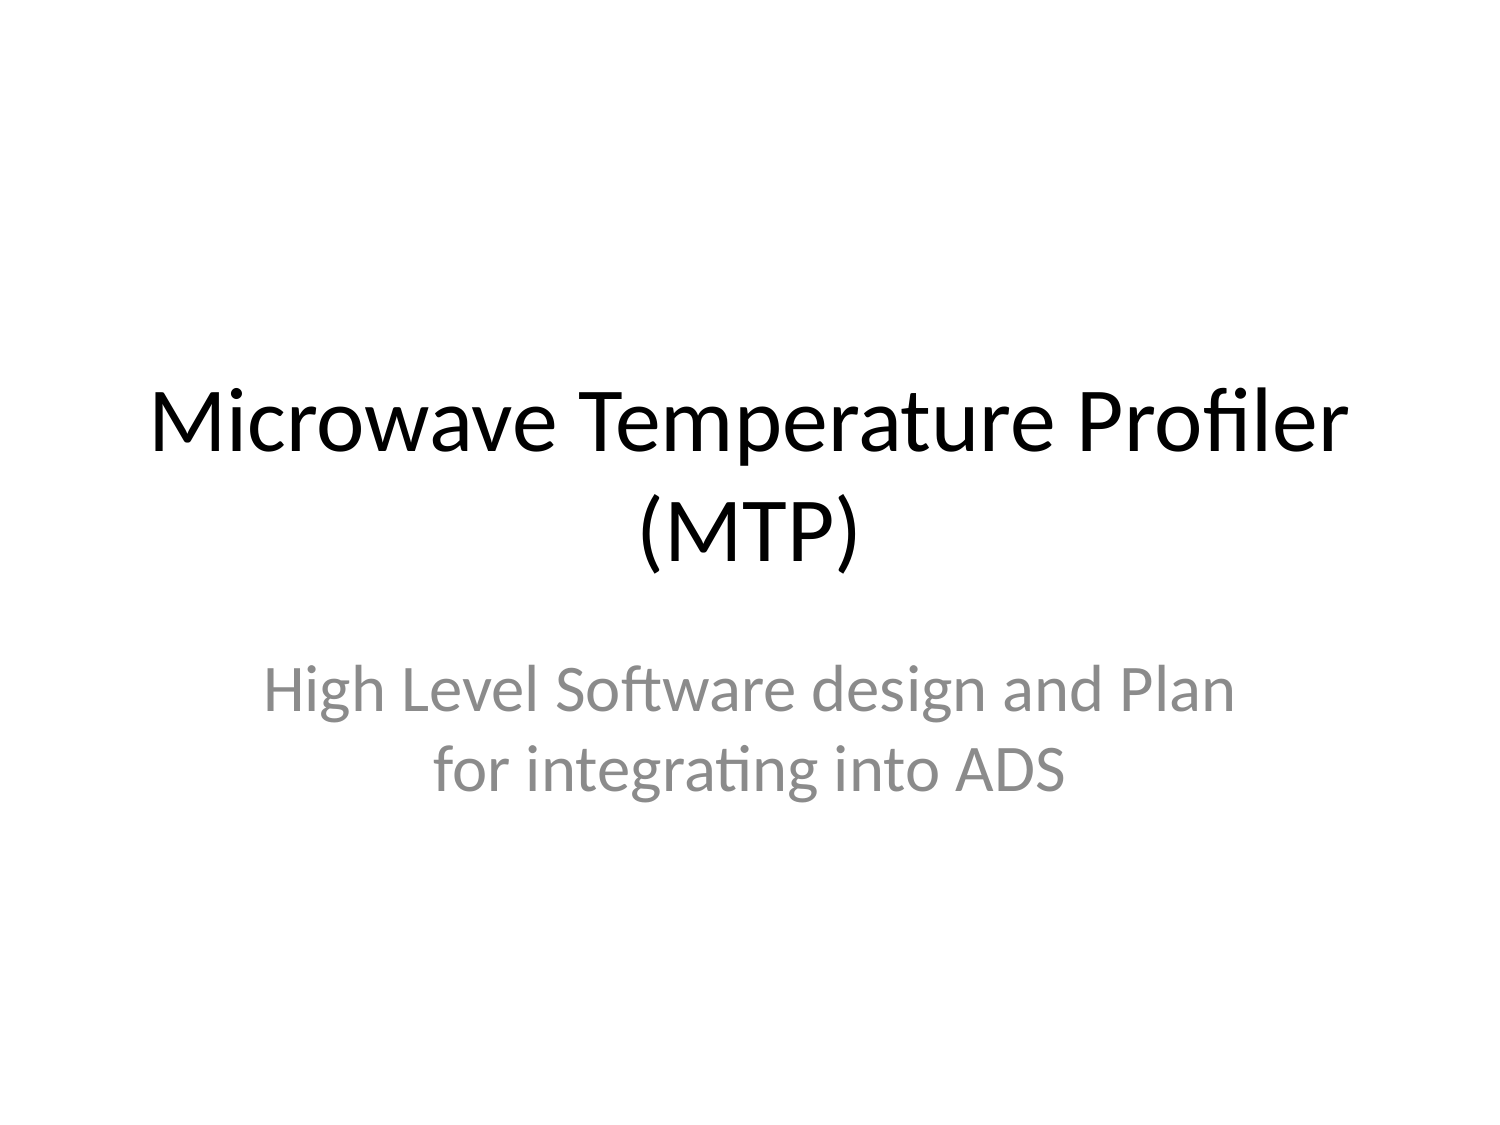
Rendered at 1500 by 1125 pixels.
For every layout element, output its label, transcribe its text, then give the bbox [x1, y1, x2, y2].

title Microwave Temperature Profiler (MTP) [112, 349, 1388, 591]
subtitle High Level Software design and Plan for integrating into ADS [225, 637, 1275, 925]
